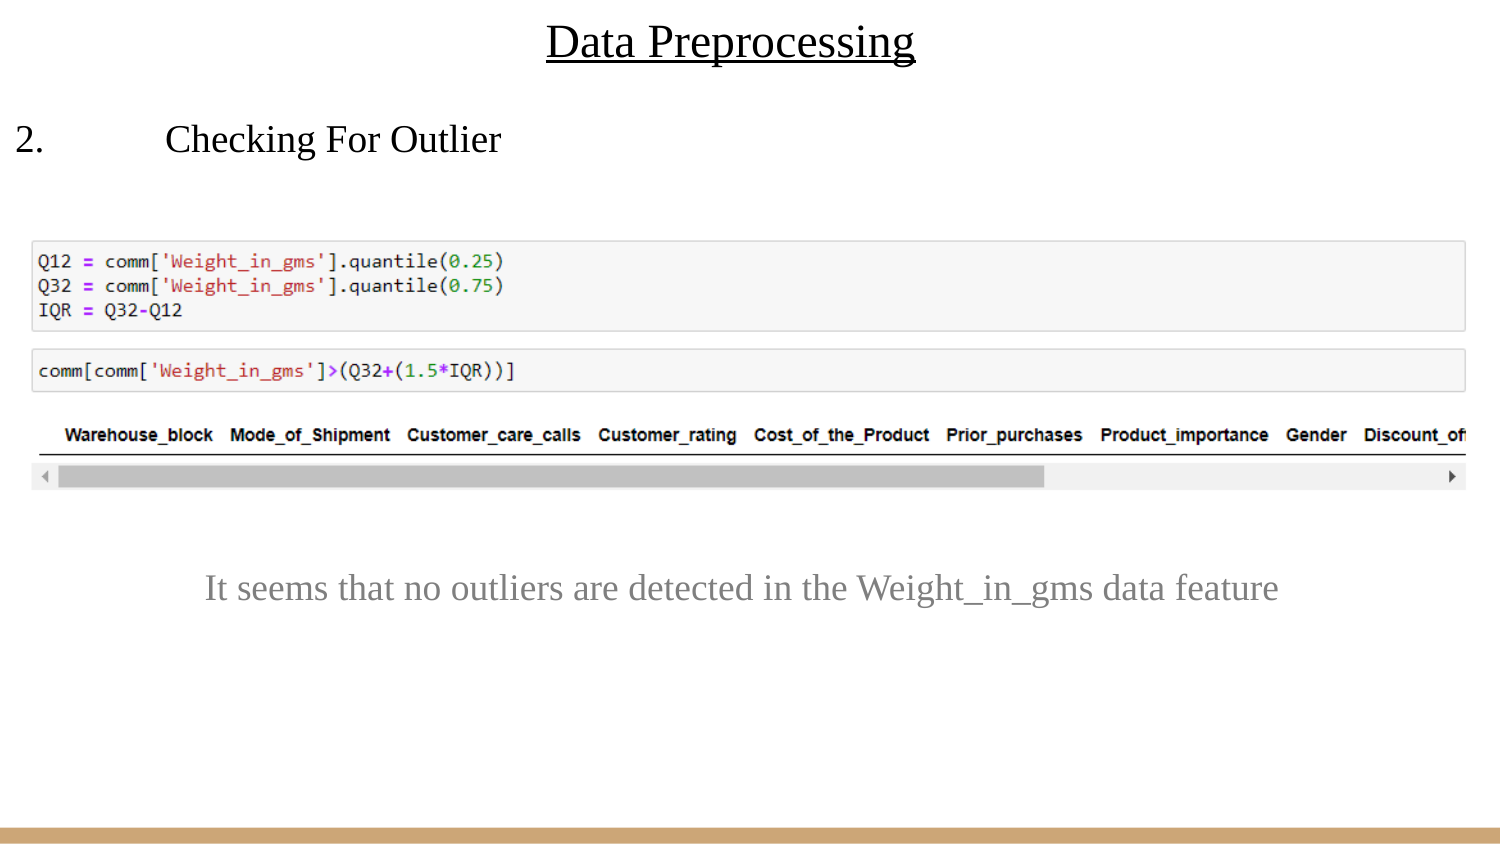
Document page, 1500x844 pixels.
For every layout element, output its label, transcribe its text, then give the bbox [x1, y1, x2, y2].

text_box It seems that no outliers are detected in the Weight_in_gms data feature [114, 545, 1383, 844]
title 2. Checking For Outlier [0, 102, 723, 205]
picture [24, 229, 1476, 512]
title Data Preprocessing [40, 0, 1421, 103]
